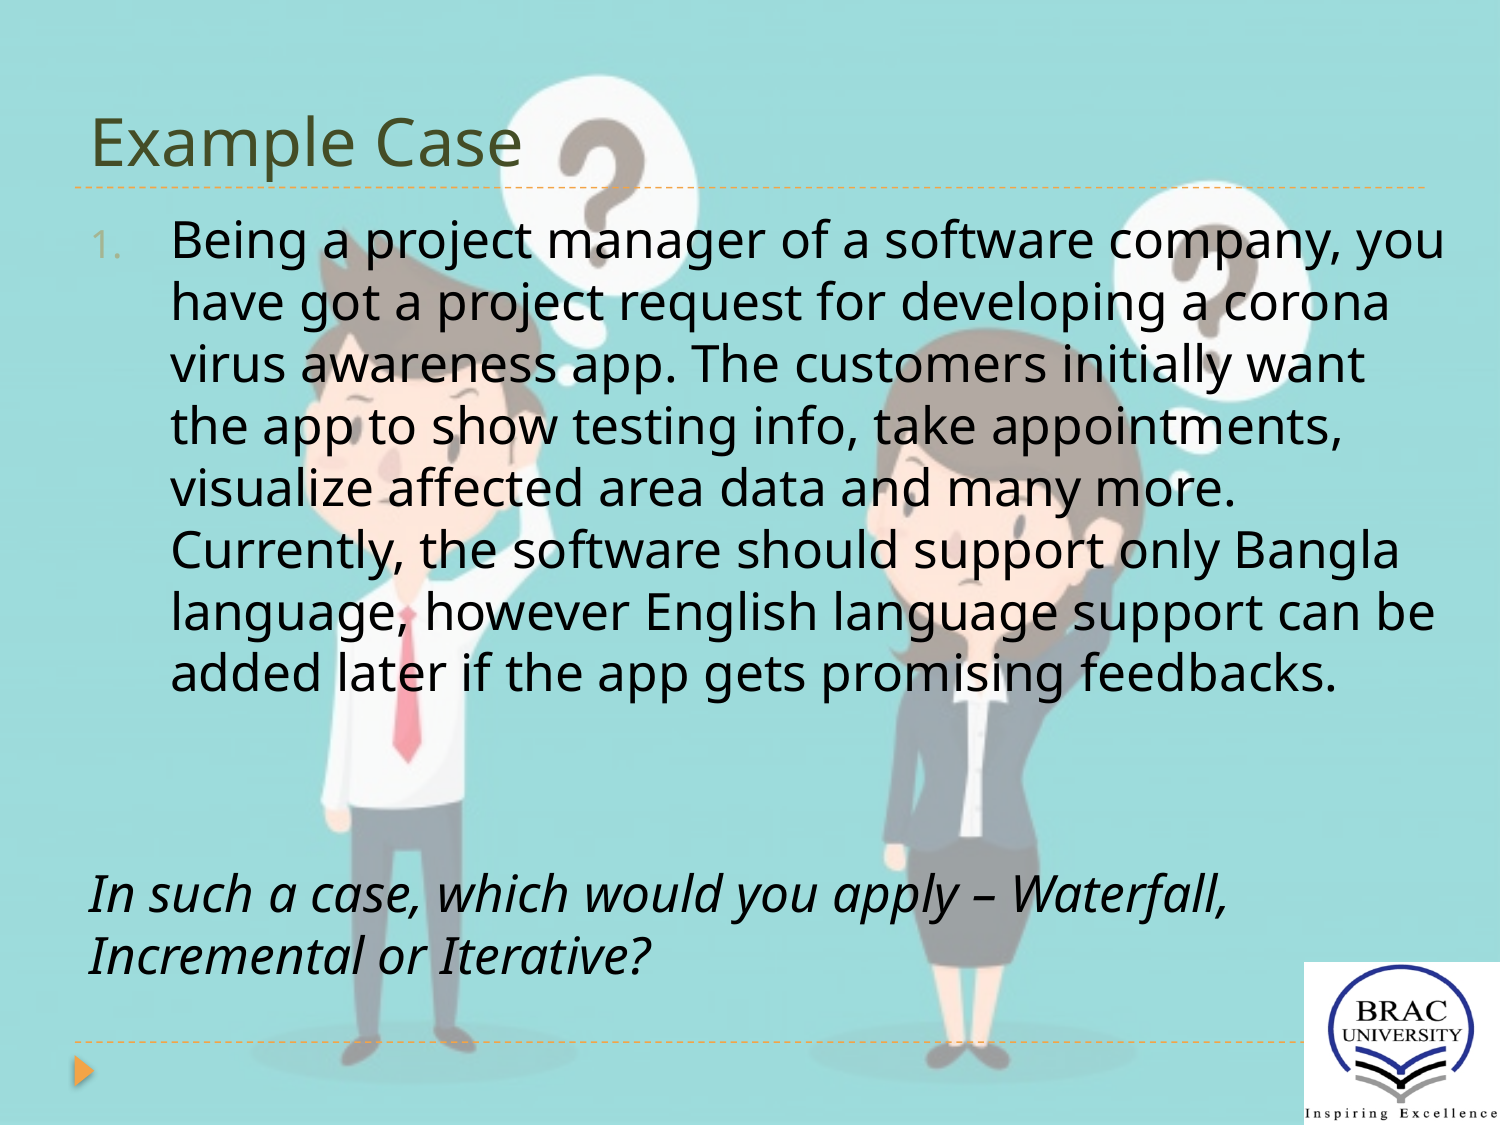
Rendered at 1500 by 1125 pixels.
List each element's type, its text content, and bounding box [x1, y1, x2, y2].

title Example Case [75, 24, 1425, 188]
list Being a project manager of a software company, you have got a project request for developing a corona virus awareness app. The customers initially want the app to show testing info, take appointments, visualize affected area data and many more. Currently, the software should support only Bangla language, however English language support can be added later if the app gets promising feedbacks. In such a case, which would you apply – Waterfall, Incremental or Iterative? [75, 200, 1475, 1010]
picture [1304, 962, 1500, 1125]
